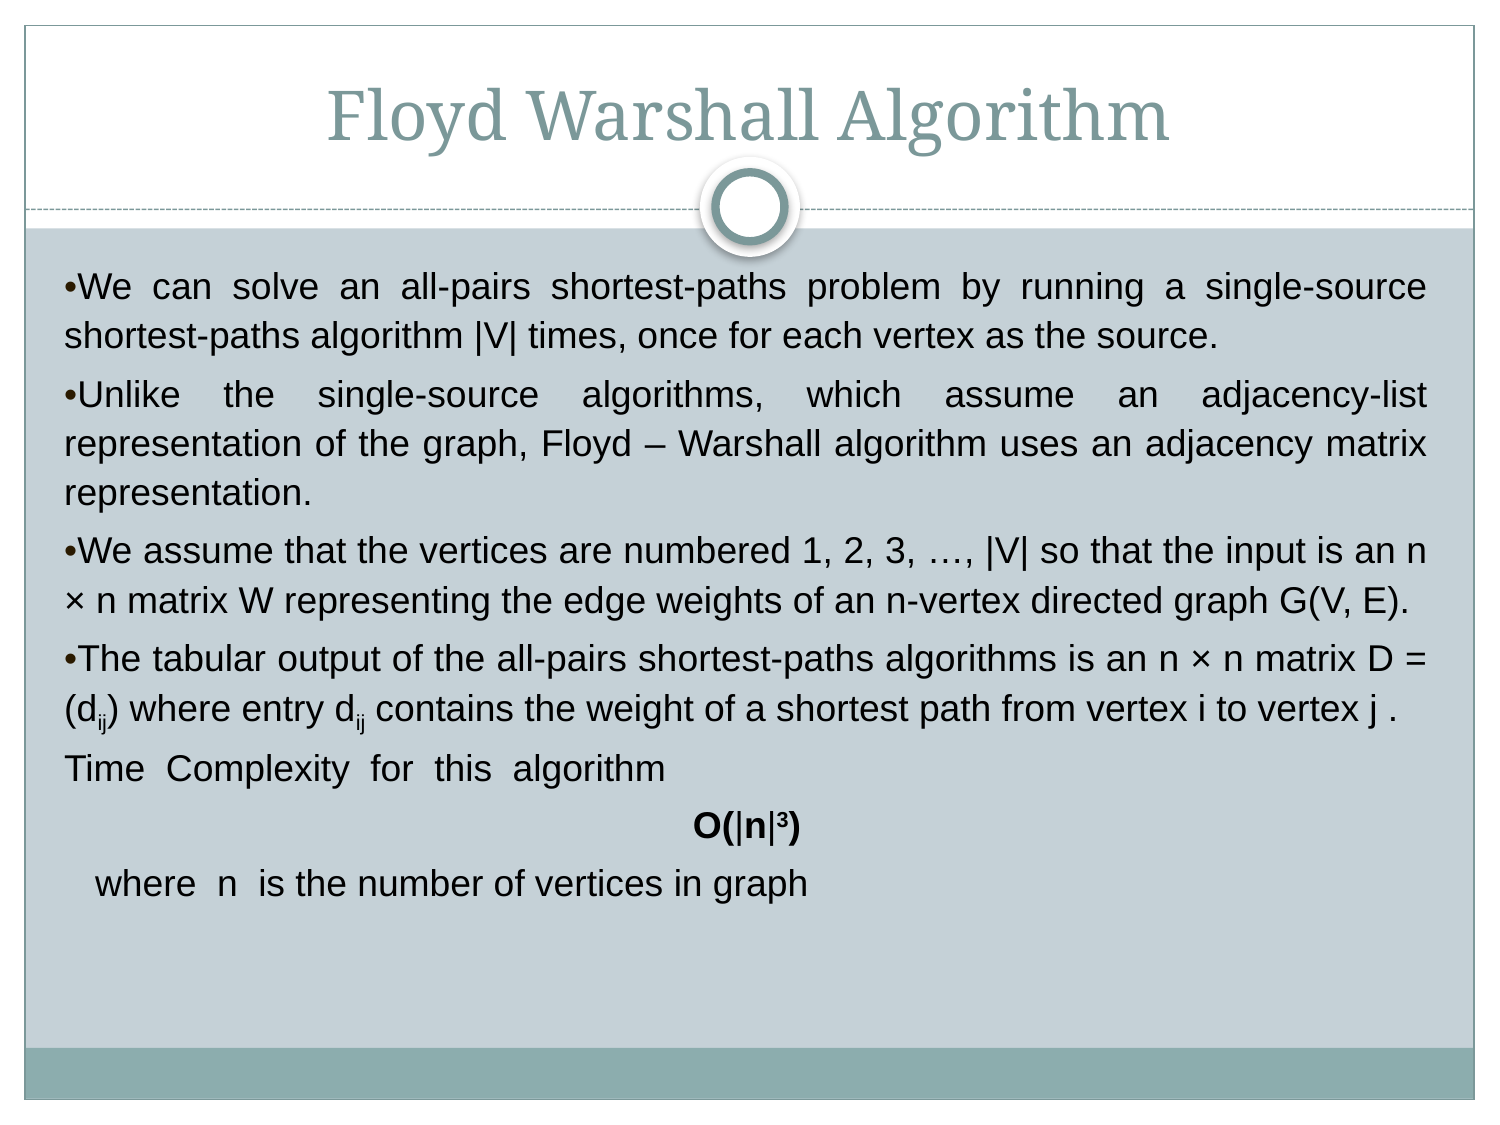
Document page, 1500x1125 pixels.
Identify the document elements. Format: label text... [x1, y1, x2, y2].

title Floyd Warshall Algorithm [49, 37, 1450, 162]
list •We can solve an all-pairs shortest-paths problem by running a single-source shortest-paths algorithm |V| times, once for each vertex as the source. •Unlike the single-source algorithms, which assume an adjacency-list representation of the graph, Floyd – Warshall algorithm uses an adjacency matrix representation. •We assume that the vertices are numbered 1, 2, 3, …, |V| so that the input is an n × n matrix W representing the edge weights of an n-vertex directed graph G(V, E). •The tabular output of the all-pairs shortest-paths algorithms is an n × n matrix D = (dij) where entry dij contains the weight of a shortest path from vertex i to vertex j . Time Complexity for this algorithm O(|n|3) where n is the number of vertices in graph [49, 250, 1445, 1001]
